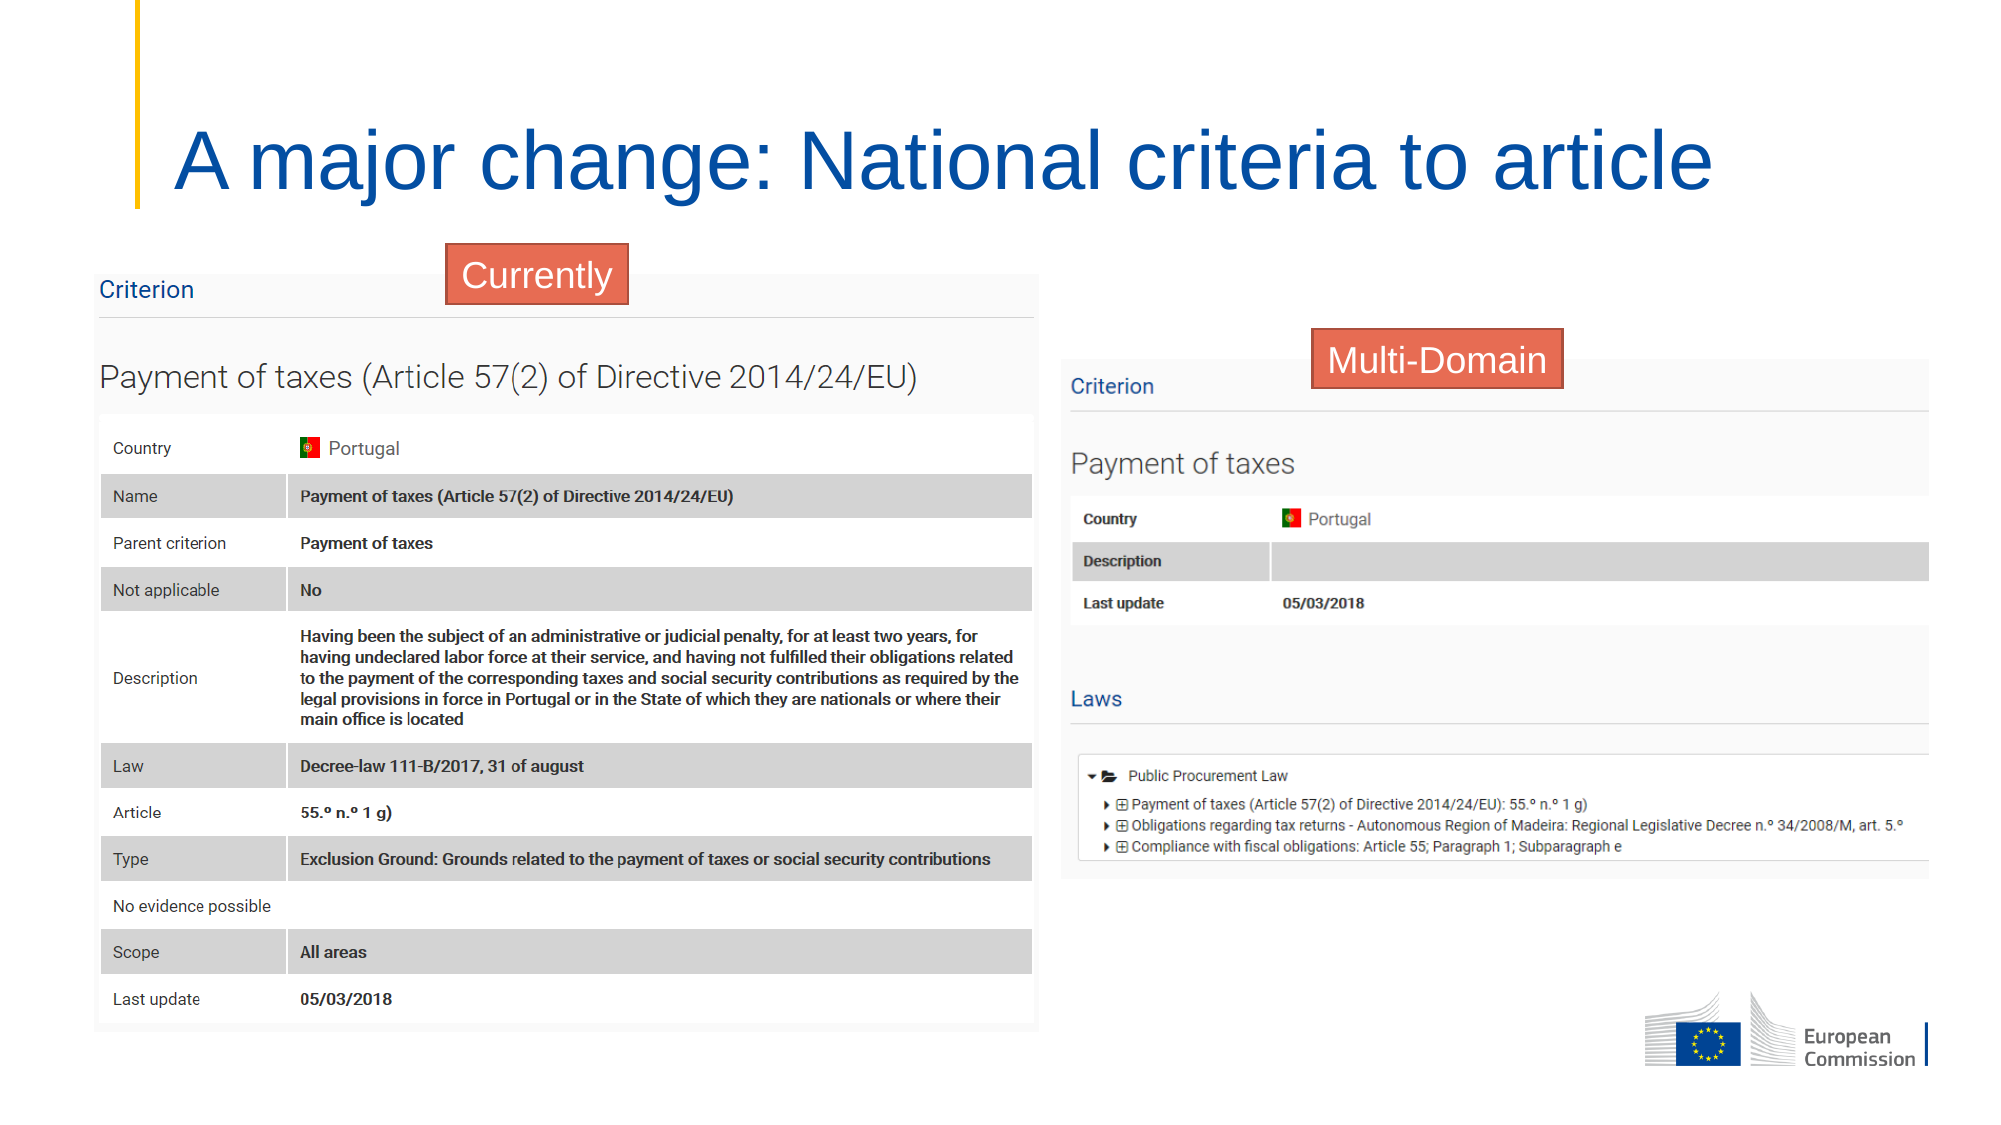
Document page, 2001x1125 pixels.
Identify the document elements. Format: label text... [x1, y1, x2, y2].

picture [1061, 359, 1929, 879]
picture [1645, 991, 1928, 1066]
picture [93, 274, 1039, 1032]
text_box Currently [445, 243, 629, 274]
text_box Multi-Domain [1311, 328, 1564, 359]
title A major change: National criteria to article [159, 79, 1885, 208]
